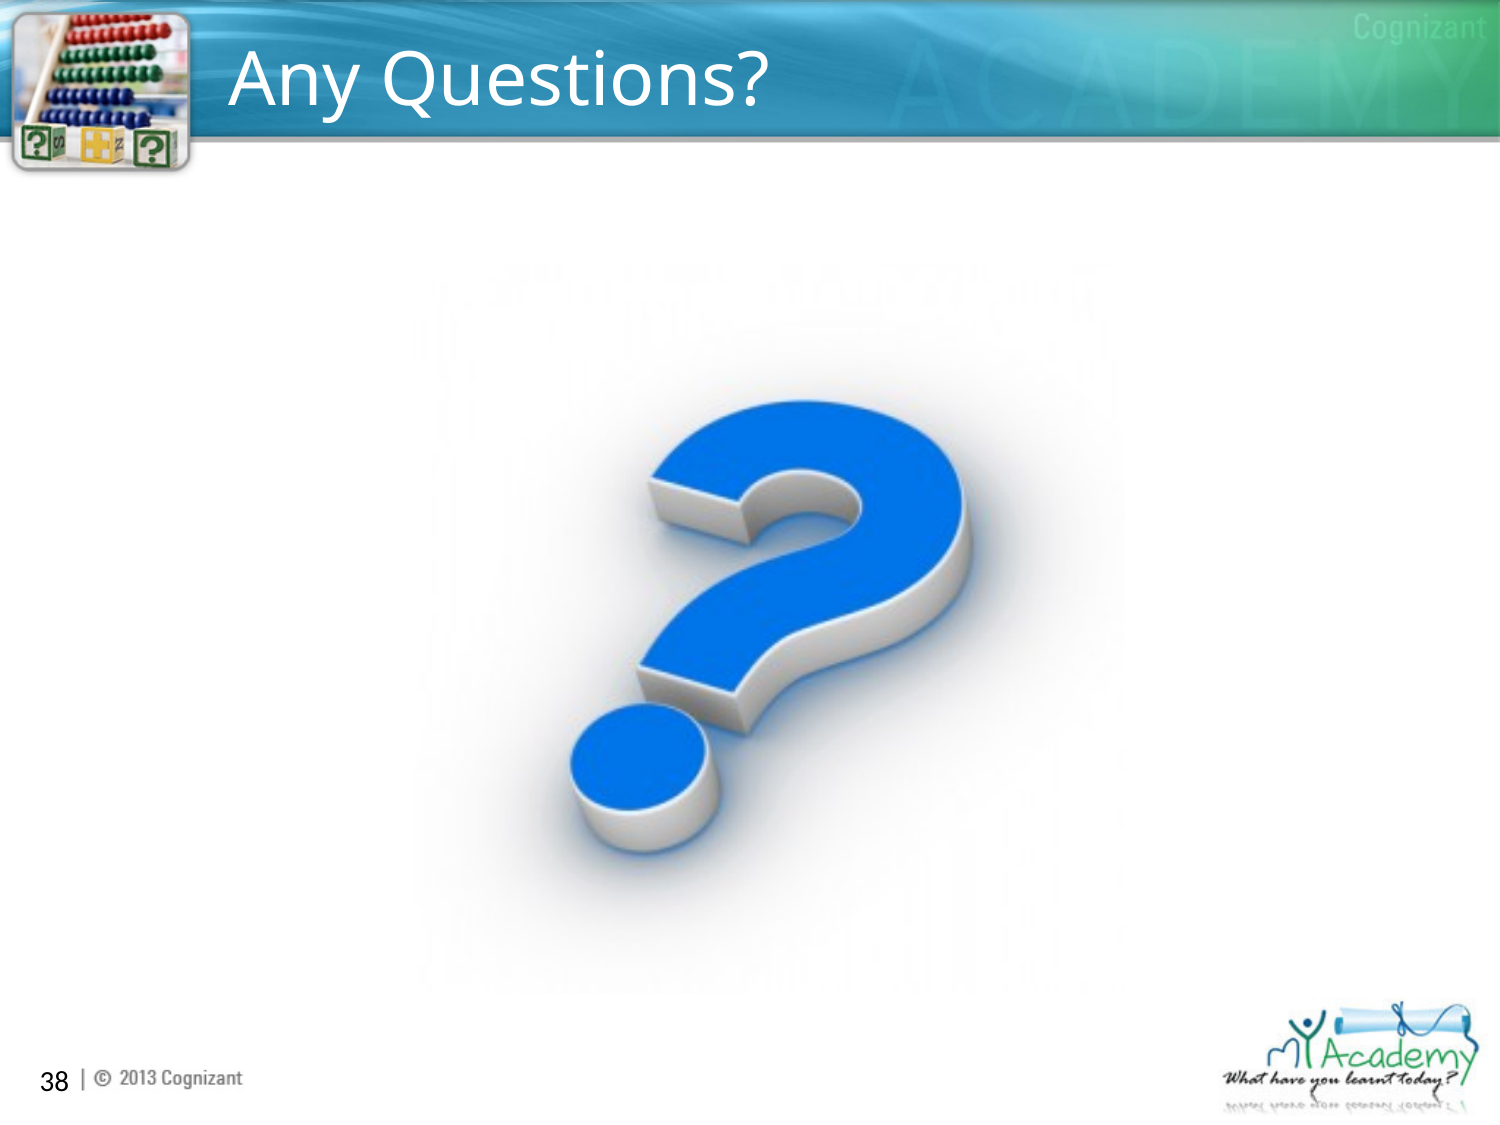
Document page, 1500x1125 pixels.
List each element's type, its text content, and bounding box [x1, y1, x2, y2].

picture [0, 0, 1500, 1125]
title Any Questions? [213, 12, 1471, 139]
text_box 38 [24, 1054, 100, 1100]
